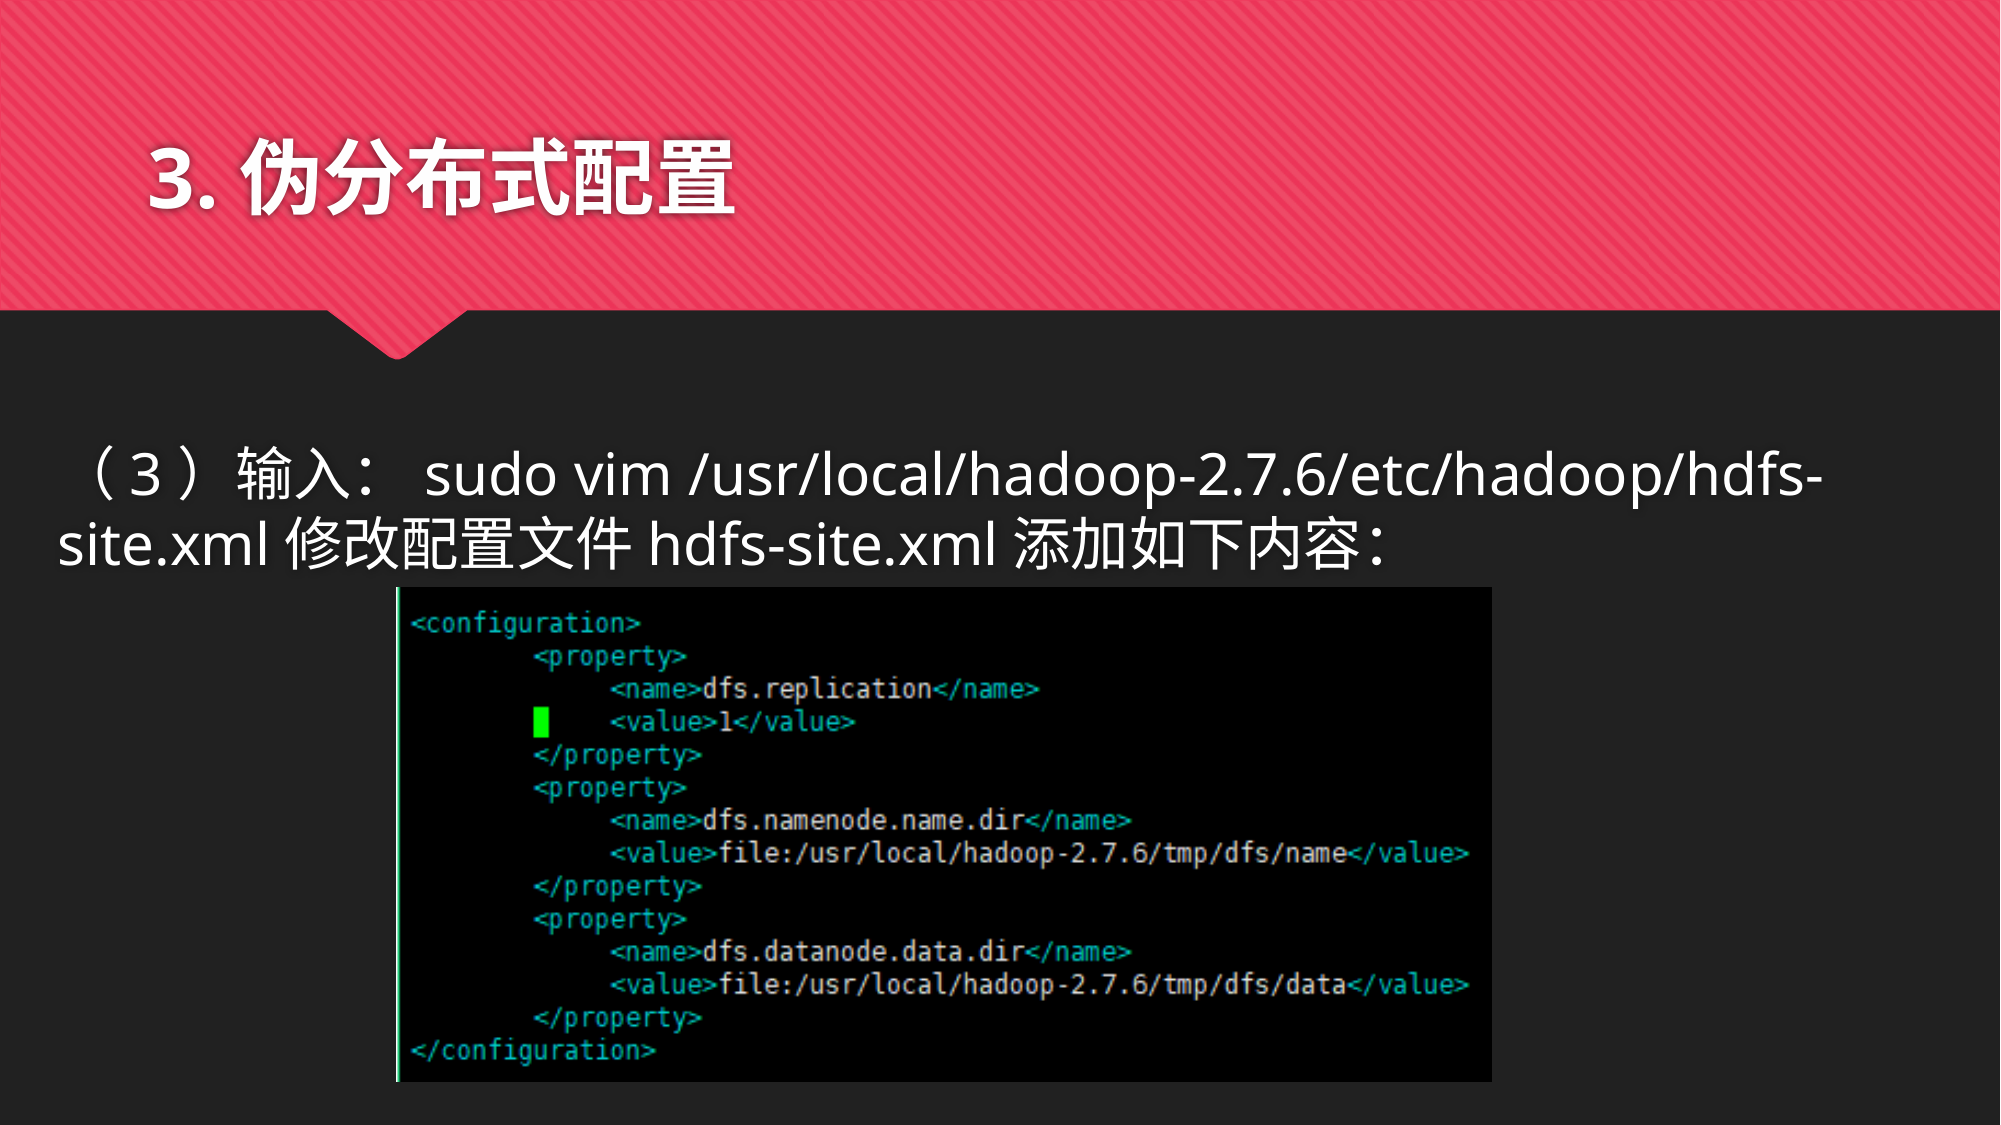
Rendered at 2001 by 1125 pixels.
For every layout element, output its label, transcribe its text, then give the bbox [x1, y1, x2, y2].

list （3）输入：sudo vim /usr/local/hadoop-2.7.6/etc/hadoop/hdfs-site.xml修改配置文件hdfs-site.xml添加如下内容： [42, 184, 1958, 830]
picture [396, 586, 1492, 1082]
title 3.伪分布式配置 [132, 73, 1868, 176]
